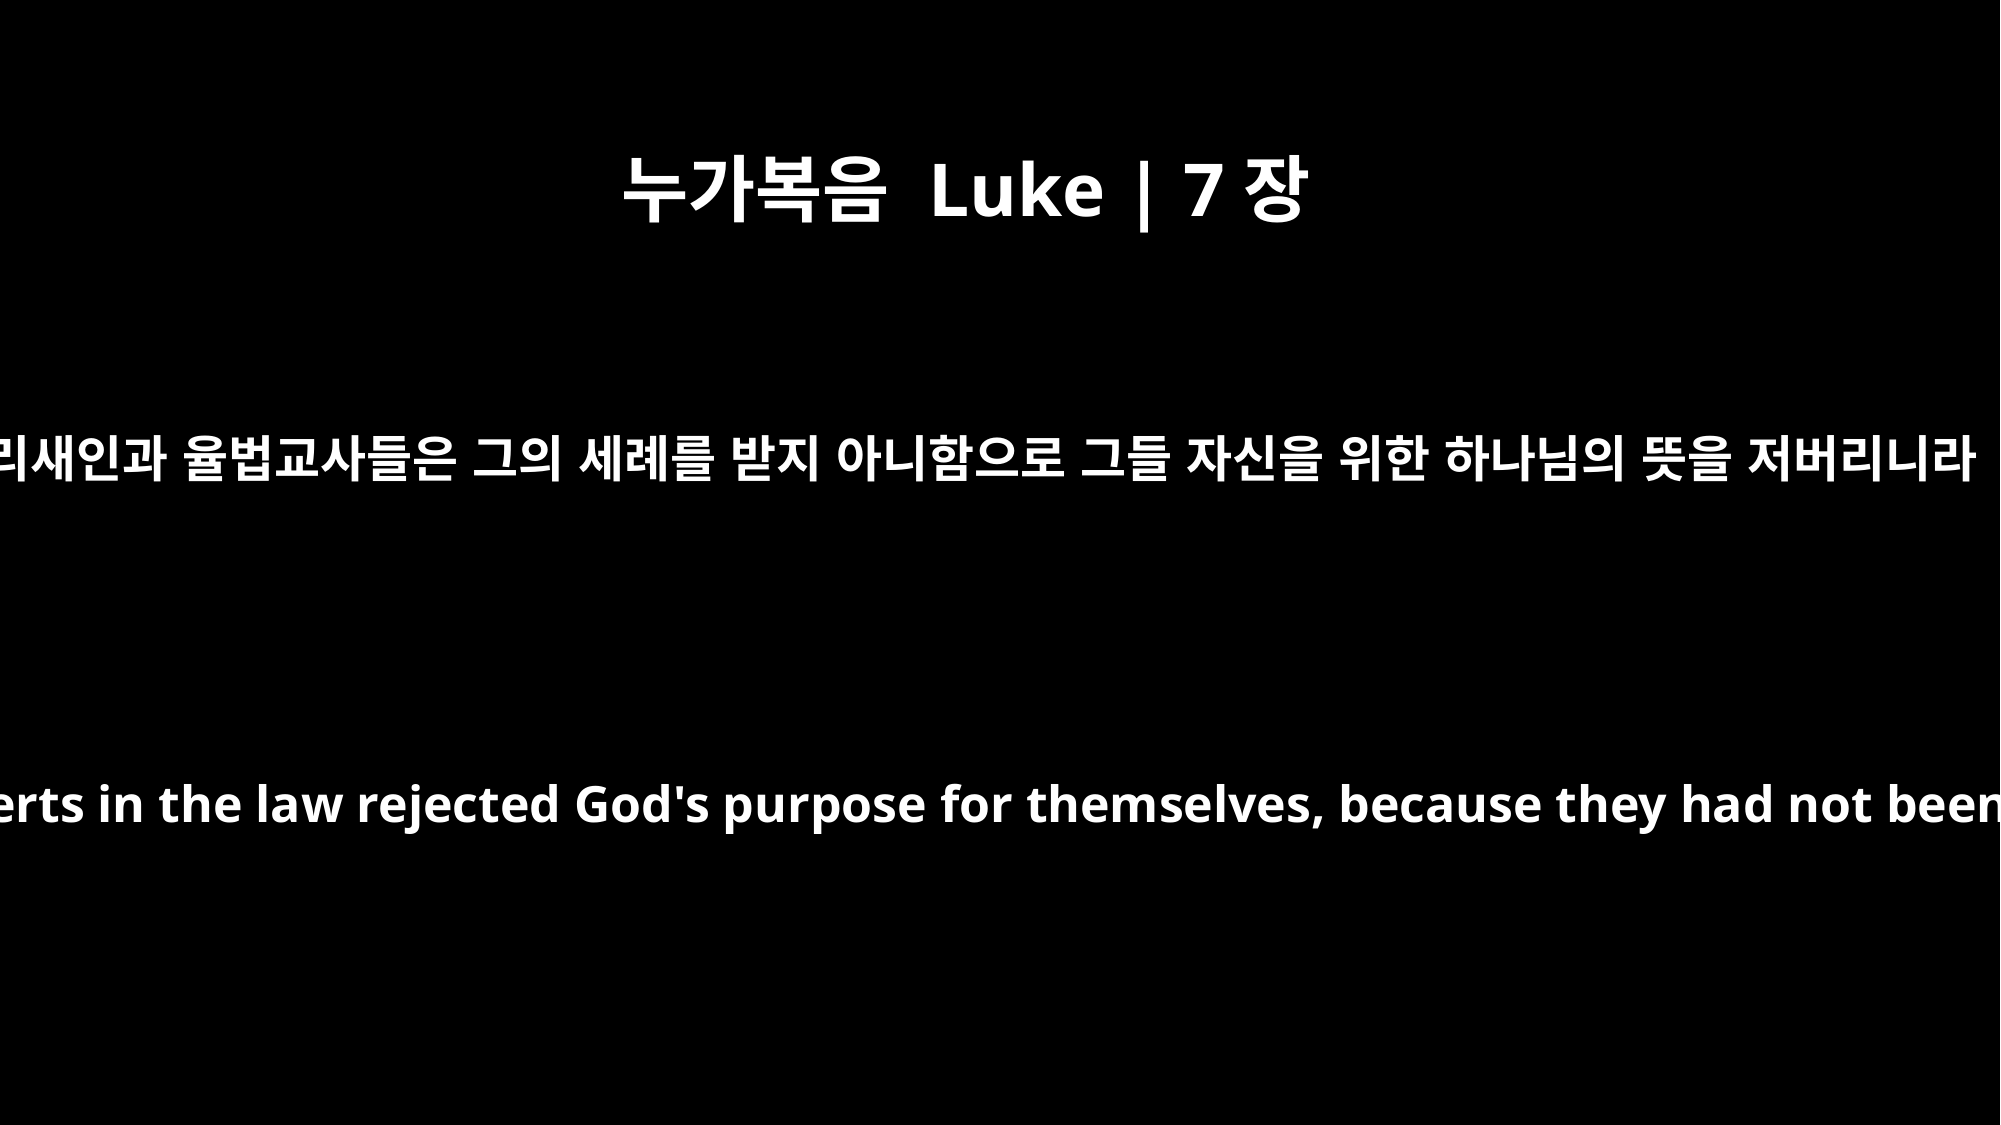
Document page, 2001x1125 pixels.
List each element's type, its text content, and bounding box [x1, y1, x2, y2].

text_box 30 바리새인과 율법교사들은 그의 세례를 받지 아니함으로 그들 자신을 위한 하나님의 뜻을 저버리니라 [0, 359, 1994, 495]
text_box 누가복음 Luke | 7장 [606, 136, 1326, 239]
text_box But the Pharisees and experts in the law rejected God's purpose for themselves, because they had not been baptized by John.) [0, 764, 2000, 840]
